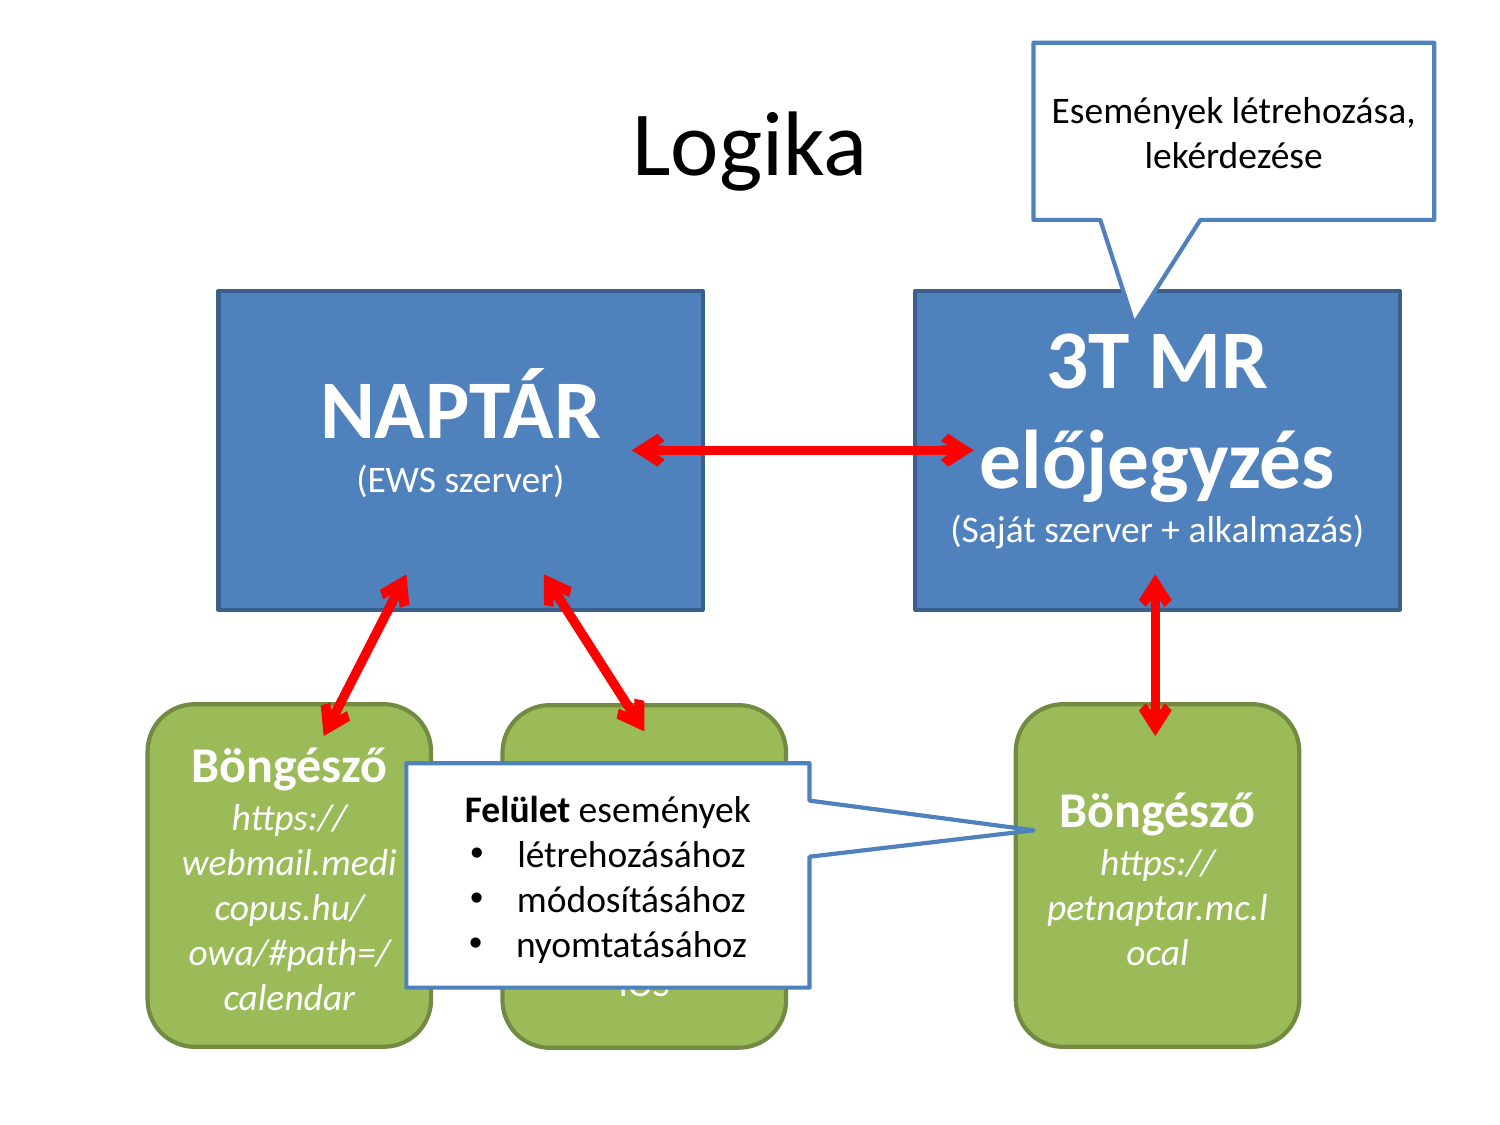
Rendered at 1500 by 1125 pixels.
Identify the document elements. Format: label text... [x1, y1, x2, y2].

text_box Böngésző https://webmail.medicopus.hu/owa/#path=/calendar [145, 702, 434, 1049]
text_box NAPTÁR (EWS szerver) [216, 289, 705, 612]
text_box 3T MR előjegyzés (Saját szerver + alkalmazás) [913, 289, 1402, 612]
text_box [323, 574, 407, 737]
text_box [543, 573, 645, 732]
text_box Outlook kliens Windows/ Android/ IOS [500, 703, 789, 761]
text_box Felület események létrehozásához módosításához nyomtatásához [404, 761, 1036, 990]
text_box Böngésző https://petnaptar.mc.local [1013, 702, 1302, 1049]
title Logika [1196, 222, 1425, 233]
title Logika [75, 45, 1101, 233]
text_box Események létrehozása, lekérdezése [1031, 40, 1437, 327]
text_box Outlook kliens Windows/ Android/ IOS [500, 990, 789, 1050]
